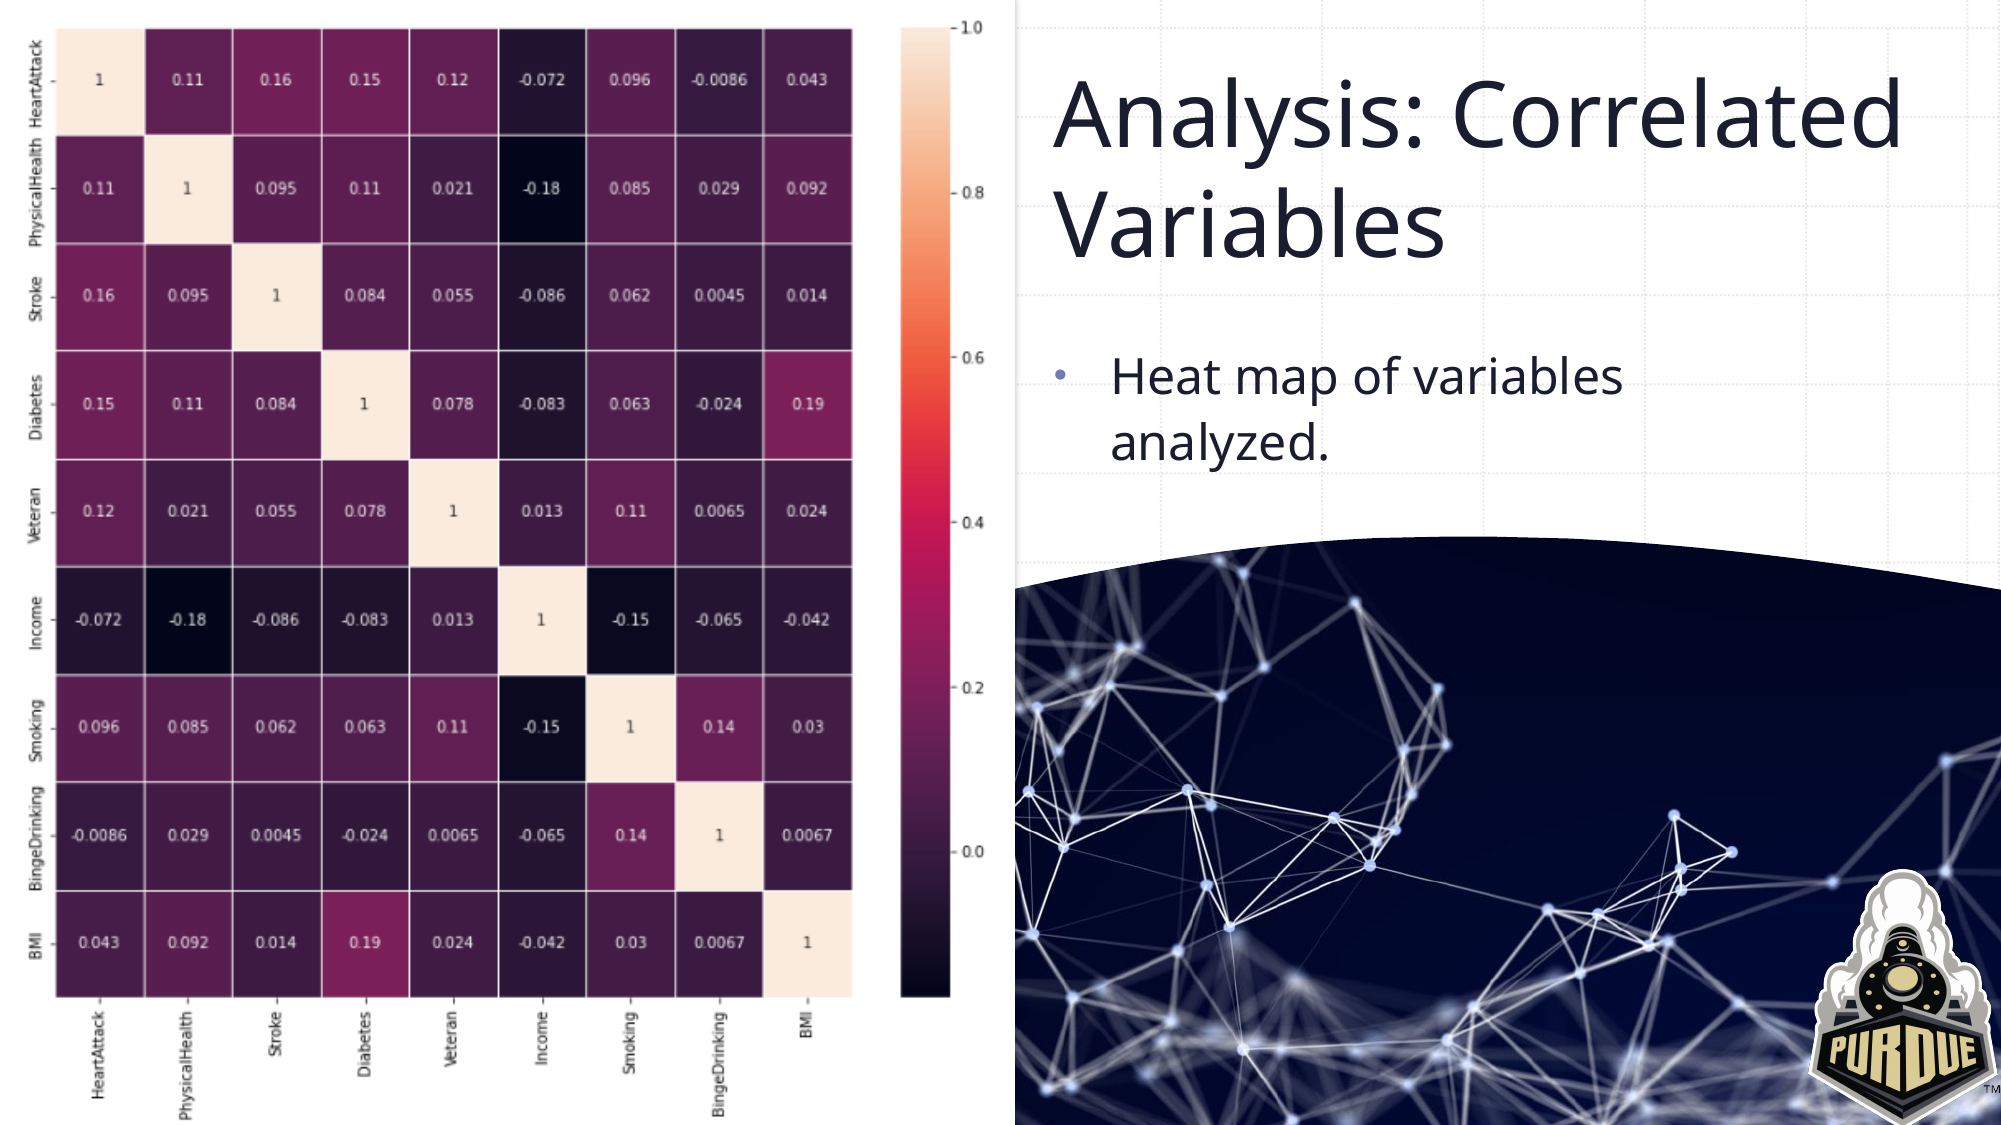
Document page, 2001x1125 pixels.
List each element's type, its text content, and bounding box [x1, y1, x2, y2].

picture [0, 8, 2001, 1125]
title Analysis: Correlated Variables [1038, 54, 1972, 284]
subtitle Heat map of variables analyzed. [1038, 331, 1704, 536]
